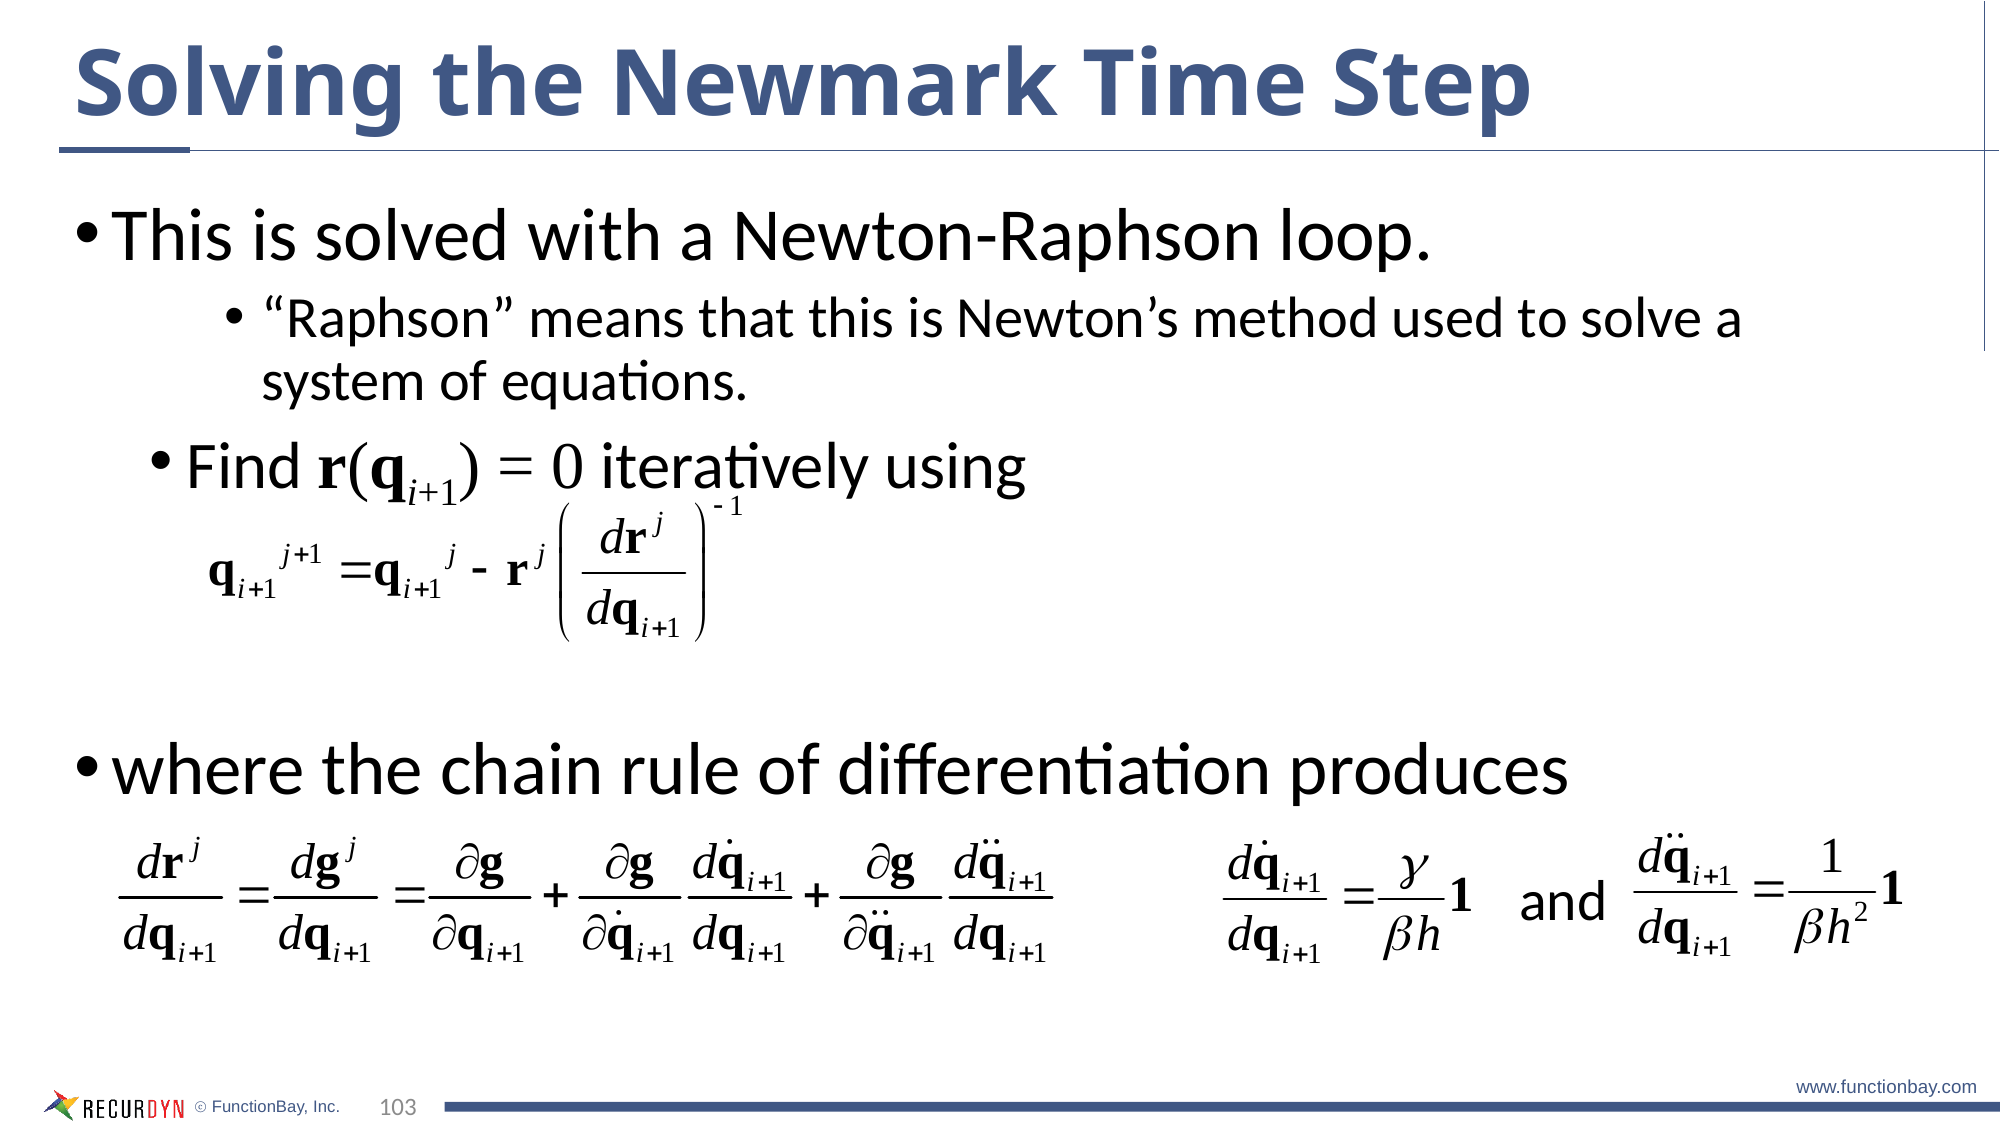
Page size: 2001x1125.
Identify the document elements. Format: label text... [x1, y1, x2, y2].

list This is solved with a Newton-Raphson loop. “Raphson” means that this is Newton’s method used to solve a system of equations. Find r(qi+1) = 0 iteratively using where the chain rule of differentiation produces [59, 188, 1937, 1014]
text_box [1212, 827, 1481, 979]
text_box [198, 479, 753, 659]
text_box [1622, 820, 1914, 972]
picture [43, 1090, 186, 1121]
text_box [108, 820, 1065, 978]
title Solving the Newmark Time Step [59, 11, 1785, 160]
text_box and [1504, 855, 1622, 940]
slide_number 103 [359, 1075, 437, 1125]
